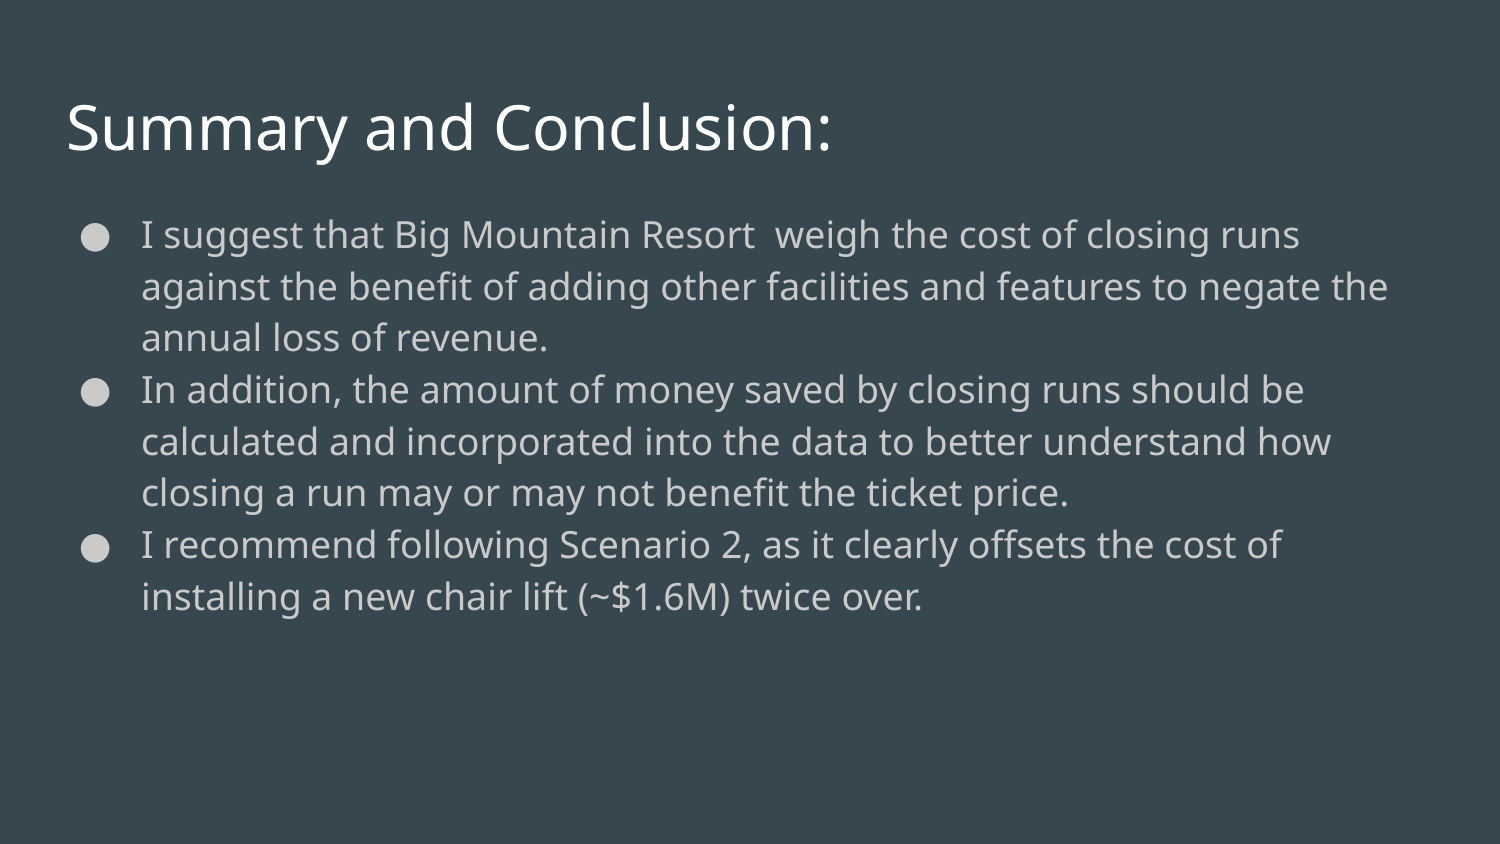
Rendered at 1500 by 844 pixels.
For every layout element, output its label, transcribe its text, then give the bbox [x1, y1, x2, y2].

list I suggest that Big Mountain Resort weigh the cost of closing runs against the benefit of adding other facilities and features to negate the annual loss of revenue. In addition, the amount of money saved by closing runs should be calculated and incorporated into the data to better understand how closing a run may or may not benefit the ticket price. I recommend following Scenario 2, as it clearly offsets the cost of installing a new chair lift (~$1.6M) twice over. [51, 189, 1449, 750]
title Summary and Conclusion: [51, 72, 1449, 167]
